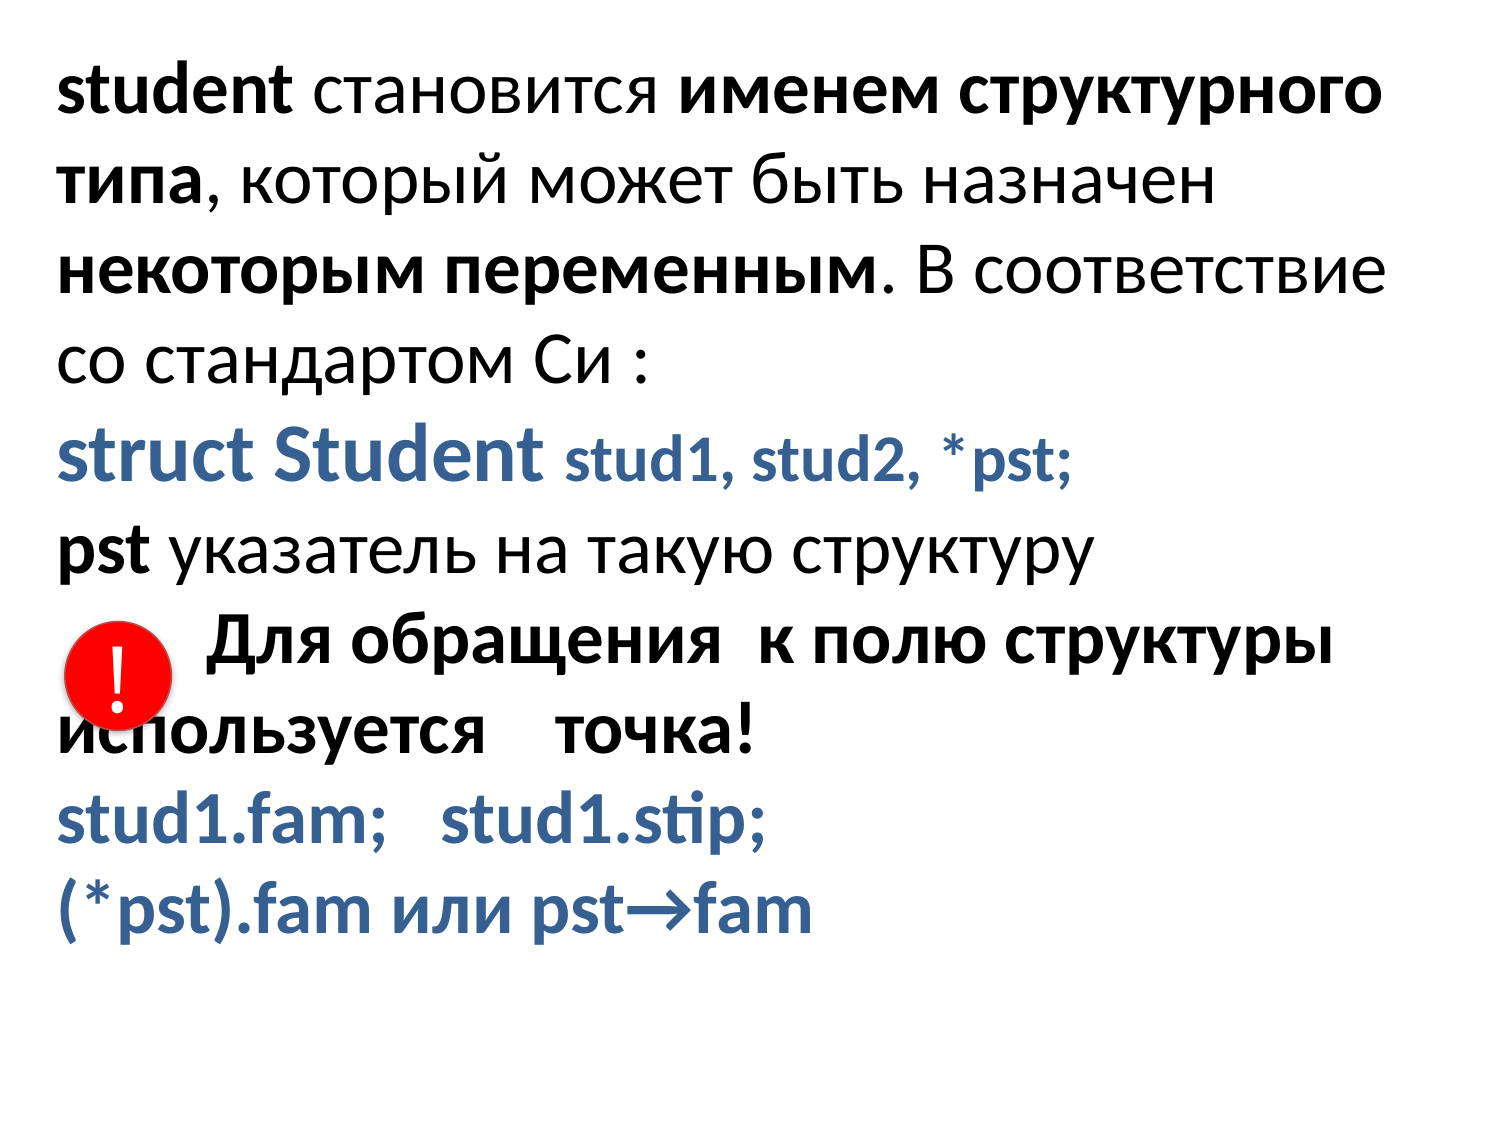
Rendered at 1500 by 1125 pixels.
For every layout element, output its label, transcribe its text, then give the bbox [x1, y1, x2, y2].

text_box ! [64, 621, 172, 731]
text_box student становится именем структурного типа, который может быть назначен некоторым переменным. В соответствие со стандартом Си : struct Student stud1, stud2, *pst; pst указатель на такую структуру Для обращения к полю структуры используется точка! stud1.fam; stud1.stip; (*pst).fam или pst→fam [41, 30, 1471, 956]
